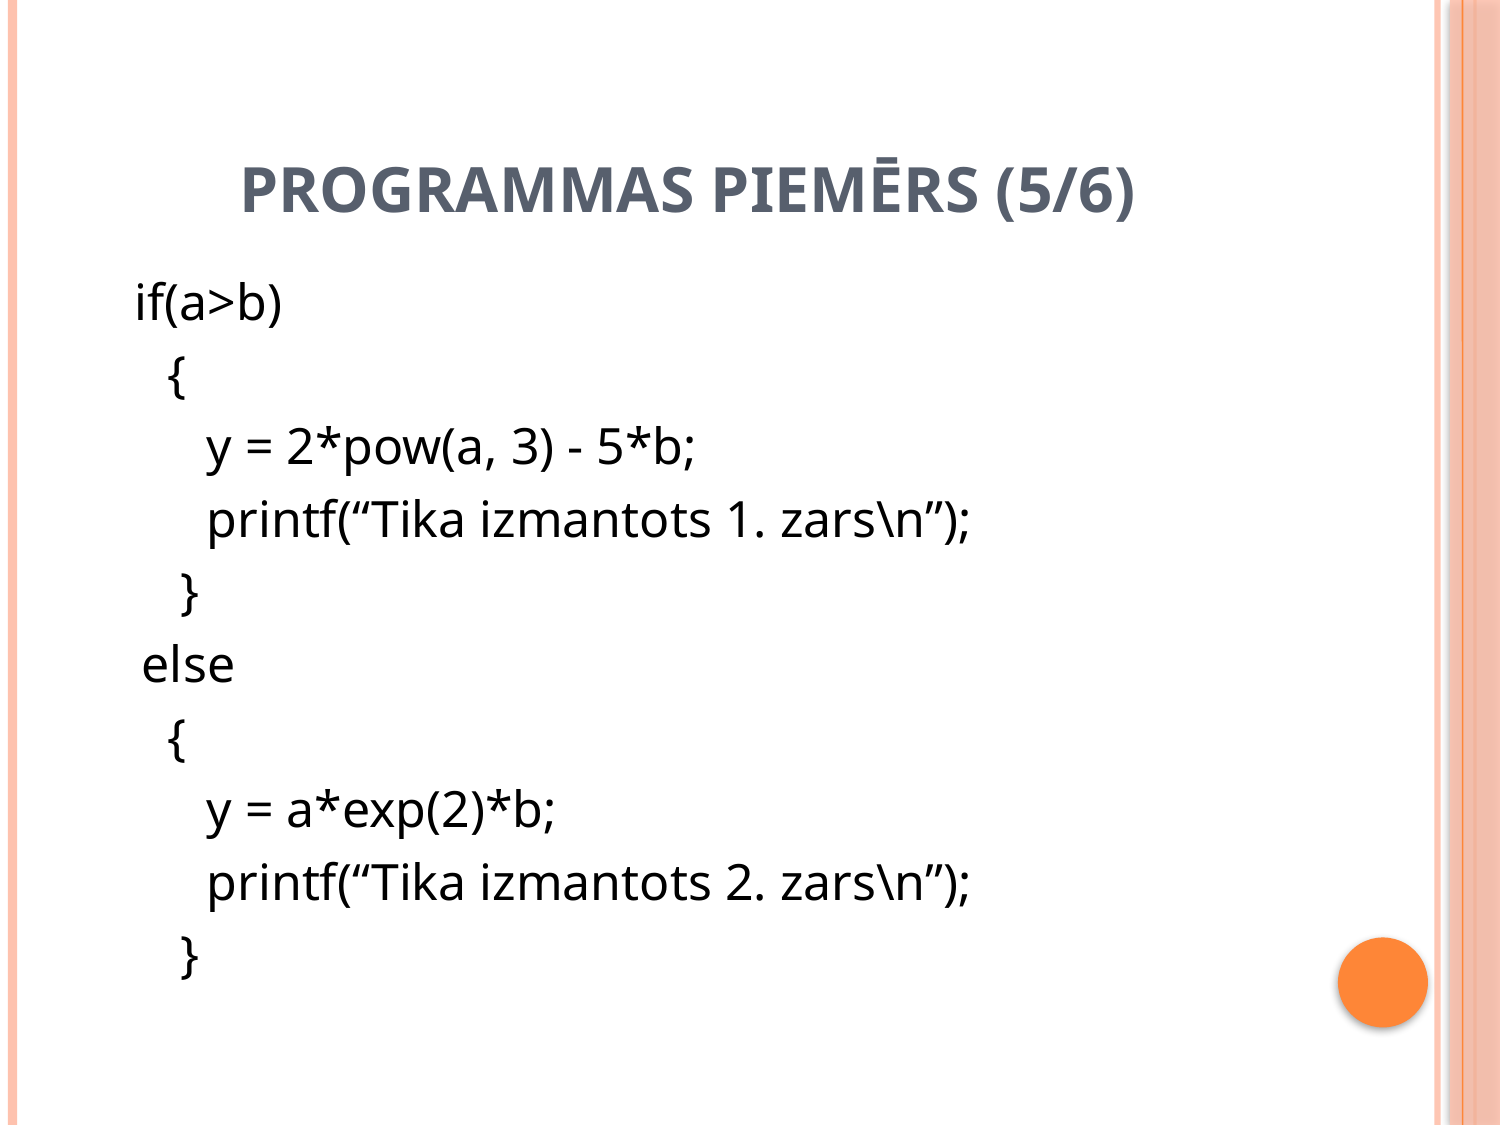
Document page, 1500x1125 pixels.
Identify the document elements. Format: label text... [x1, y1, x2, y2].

title Programmas piemērs (5/6) [75, 45, 1300, 233]
list if(a>b) { y = 2*pow(a, 3) - 5*b; printf(“Tika izmantots 1. zars\n”); } else { y = a*exp(2)*b; printf(“Tika izmantots 2. zars\n”); } [75, 262, 1300, 1062]
